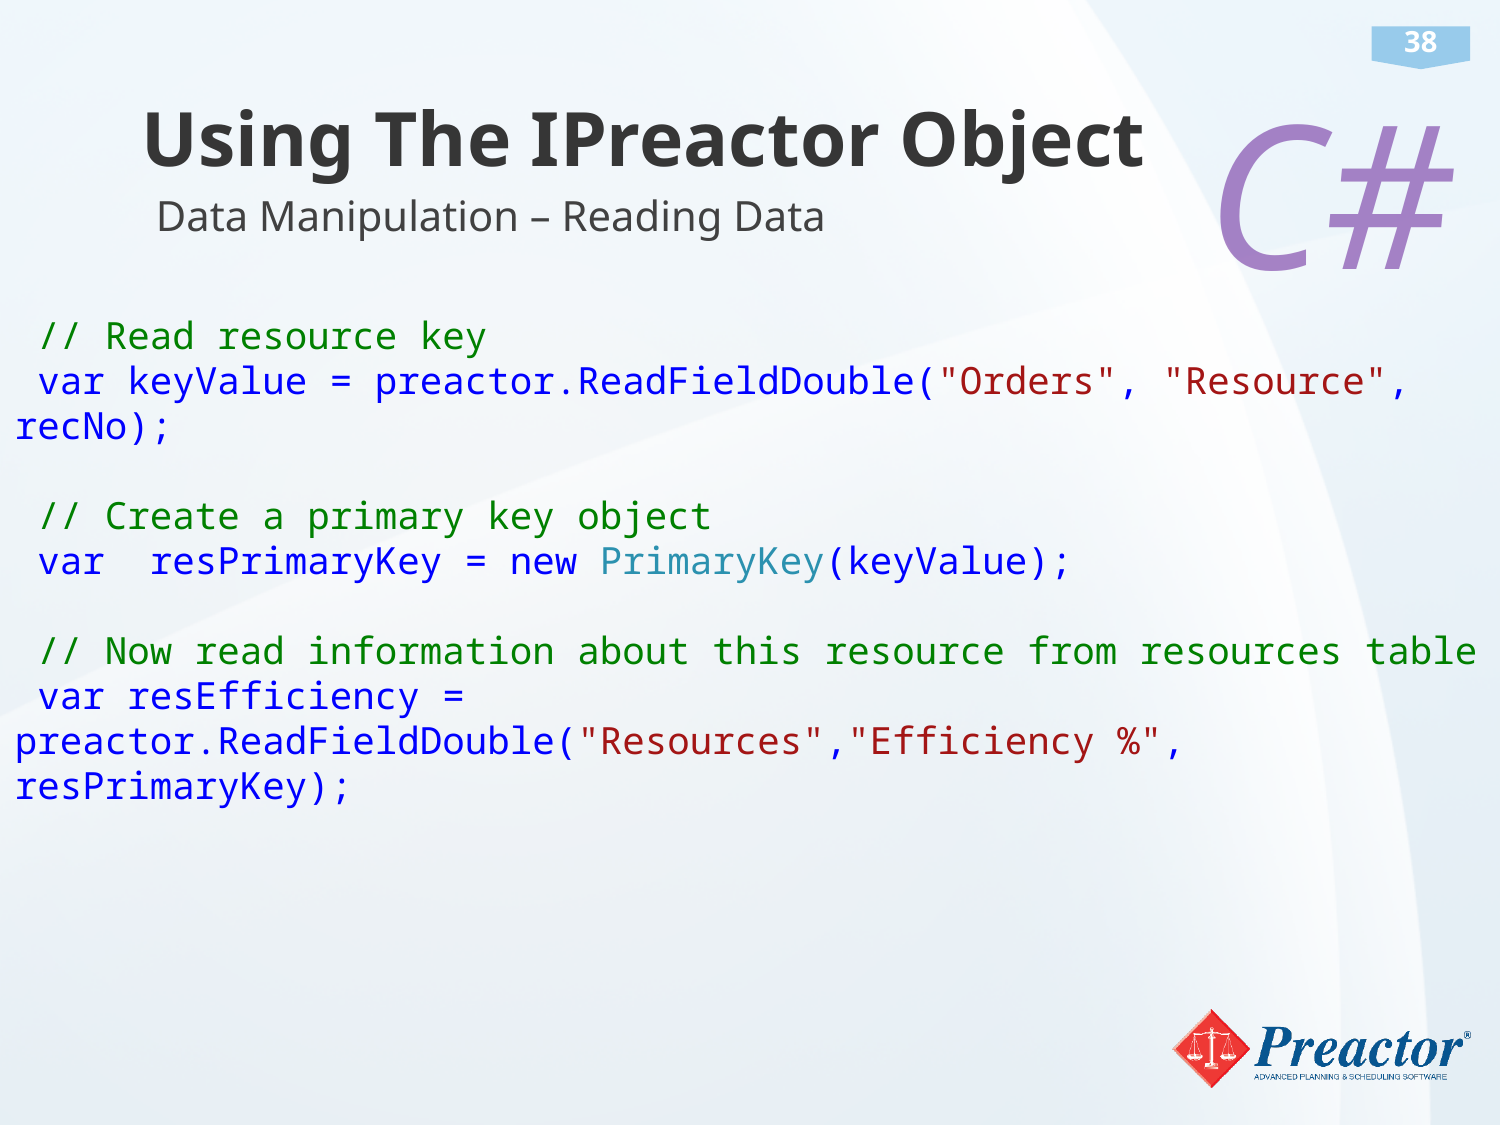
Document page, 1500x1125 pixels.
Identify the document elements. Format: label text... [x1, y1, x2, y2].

title Using The IPreactor Object [133, 98, 1191, 186]
text_box C# [1191, 61, 1500, 304]
picture [0, 0, 1500, 304]
list Data Manipulation – Reading Data [148, 186, 1375, 262]
text_box // Read resource key var keyValue = preactor.ReadFieldDouble("Orders", "Resource", recNo); // Create a primary key object var resPrimaryKey = new PrimaryKey(keyValue); // Now read information about this resource from resources table var resEfficiency = preactor.ReadFieldDouble("Resources","Efficiency %", resPrimaryKey); [0, 304, 1500, 814]
picture [0, 814, 1500, 1125]
